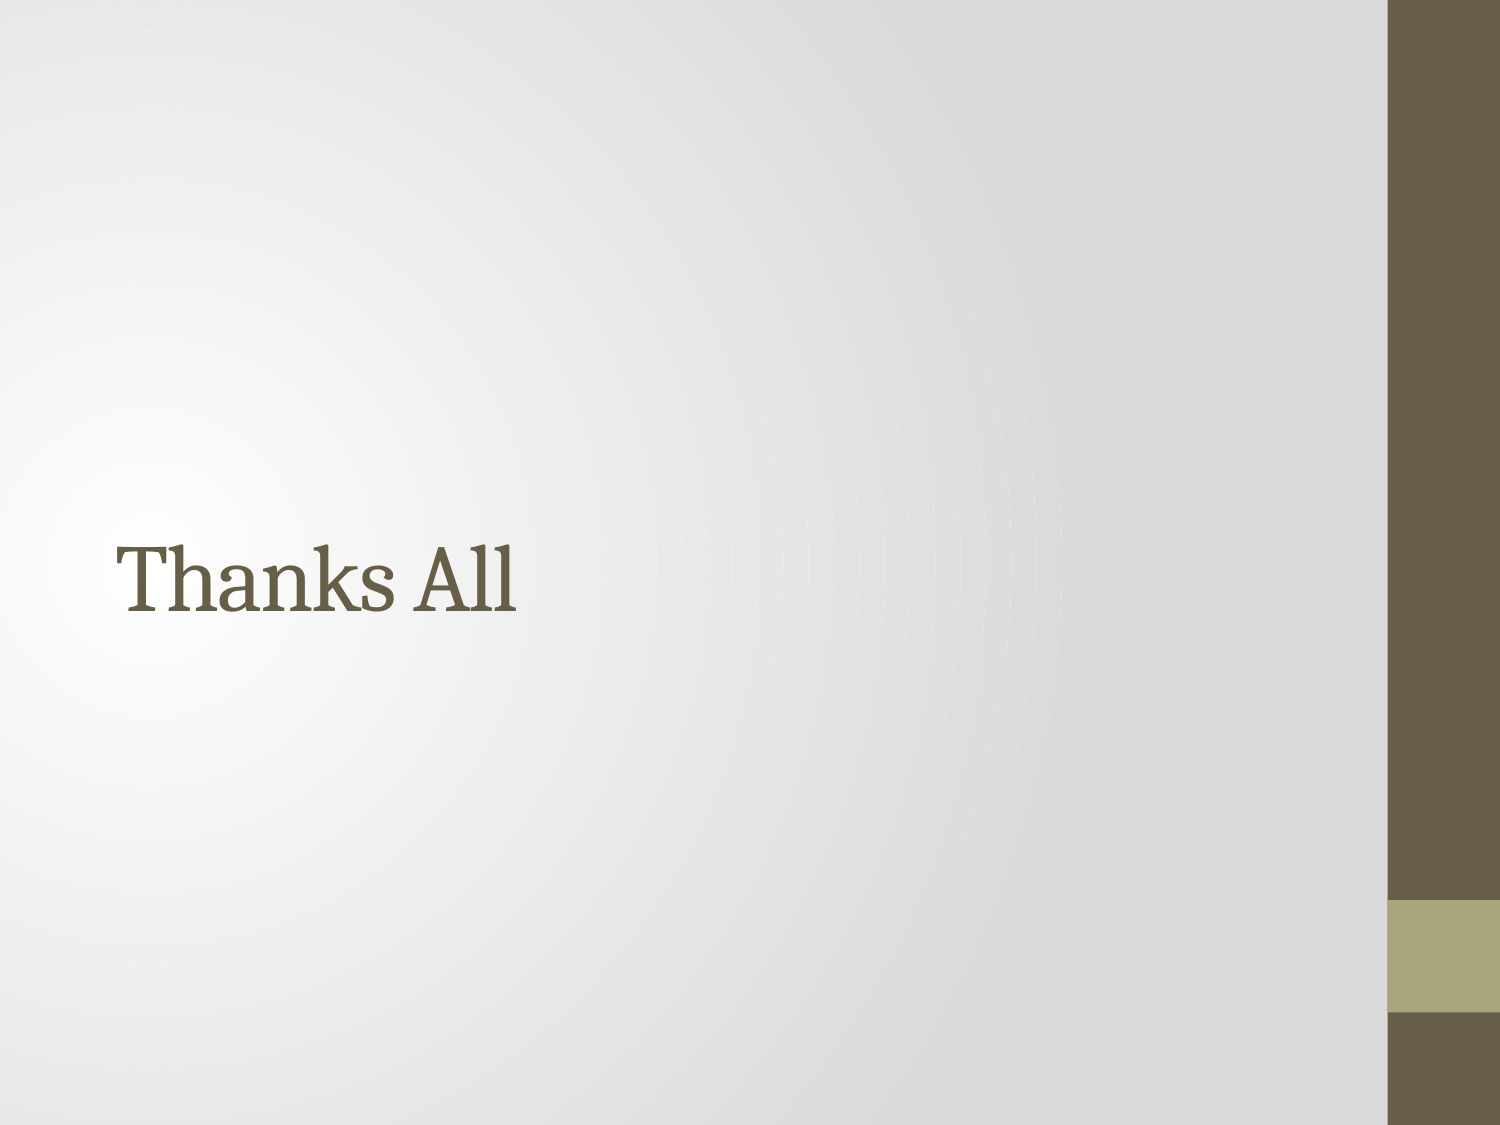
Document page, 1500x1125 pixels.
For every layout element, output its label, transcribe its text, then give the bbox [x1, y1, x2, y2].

title Thanks All [100, 479, 1351, 668]
